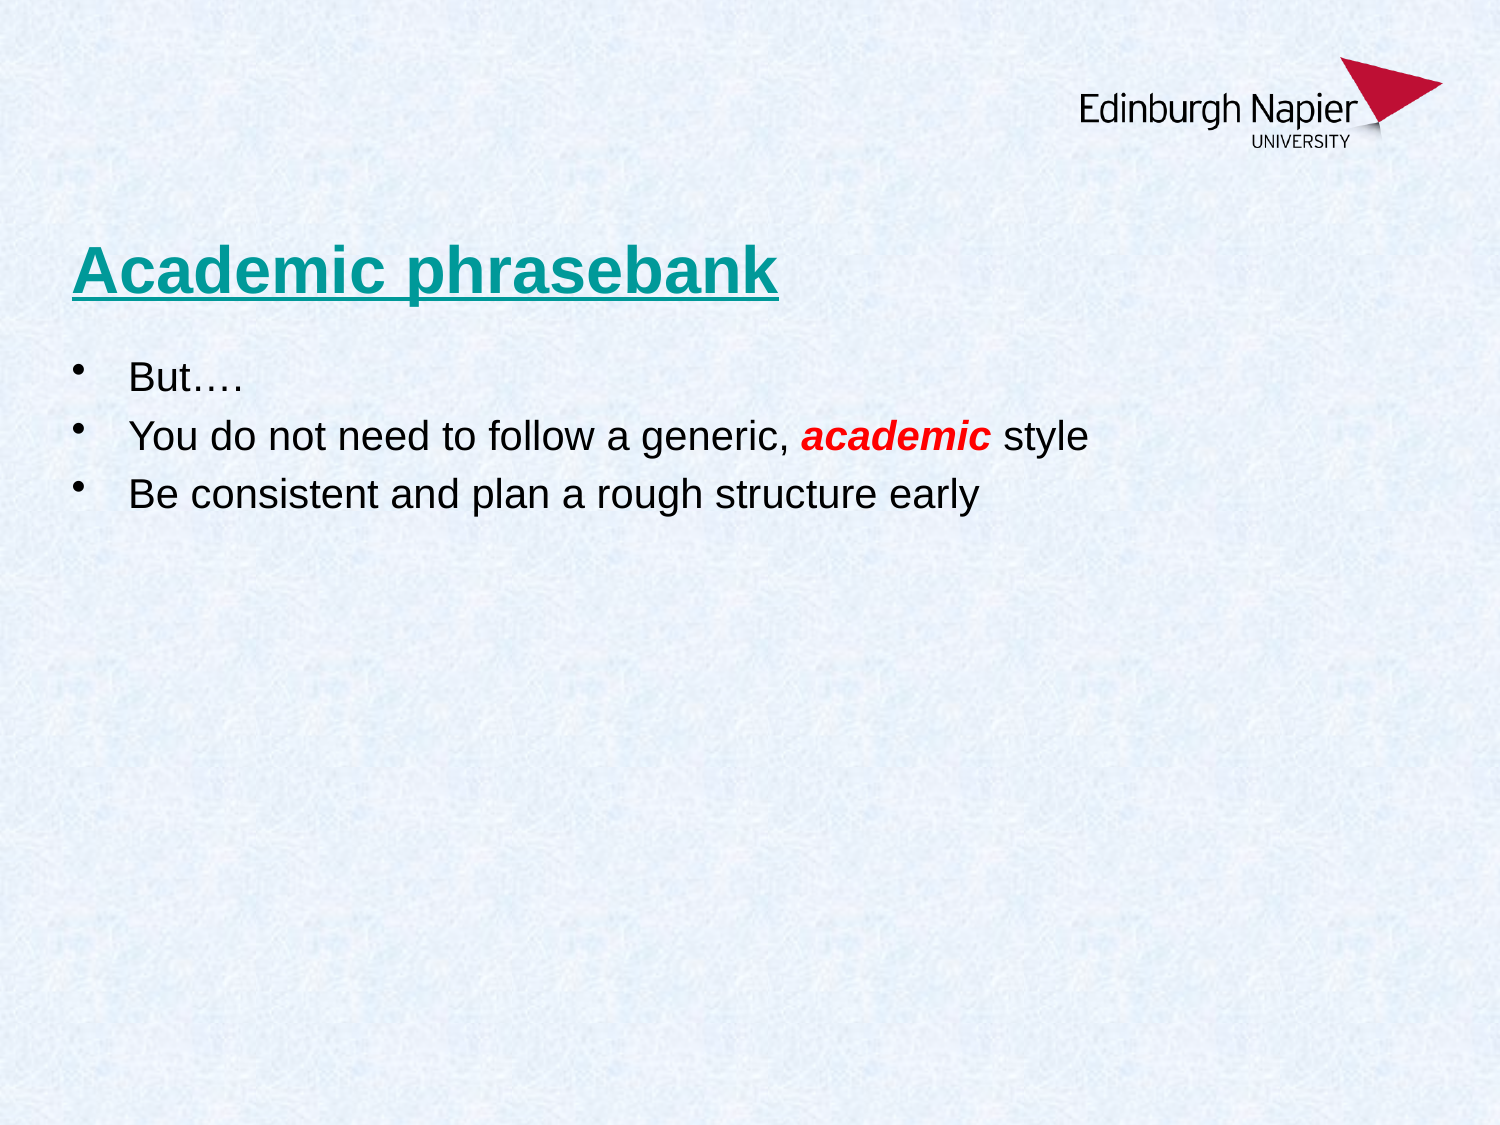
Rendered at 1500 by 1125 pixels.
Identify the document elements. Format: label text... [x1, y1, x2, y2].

picture [1081, 57, 1443, 148]
title Academic phrasebank [56, 209, 1443, 325]
list But…. You do not need to follow a generic, academic style Be consistent and plan a rough structure early [56, 342, 1443, 1037]
